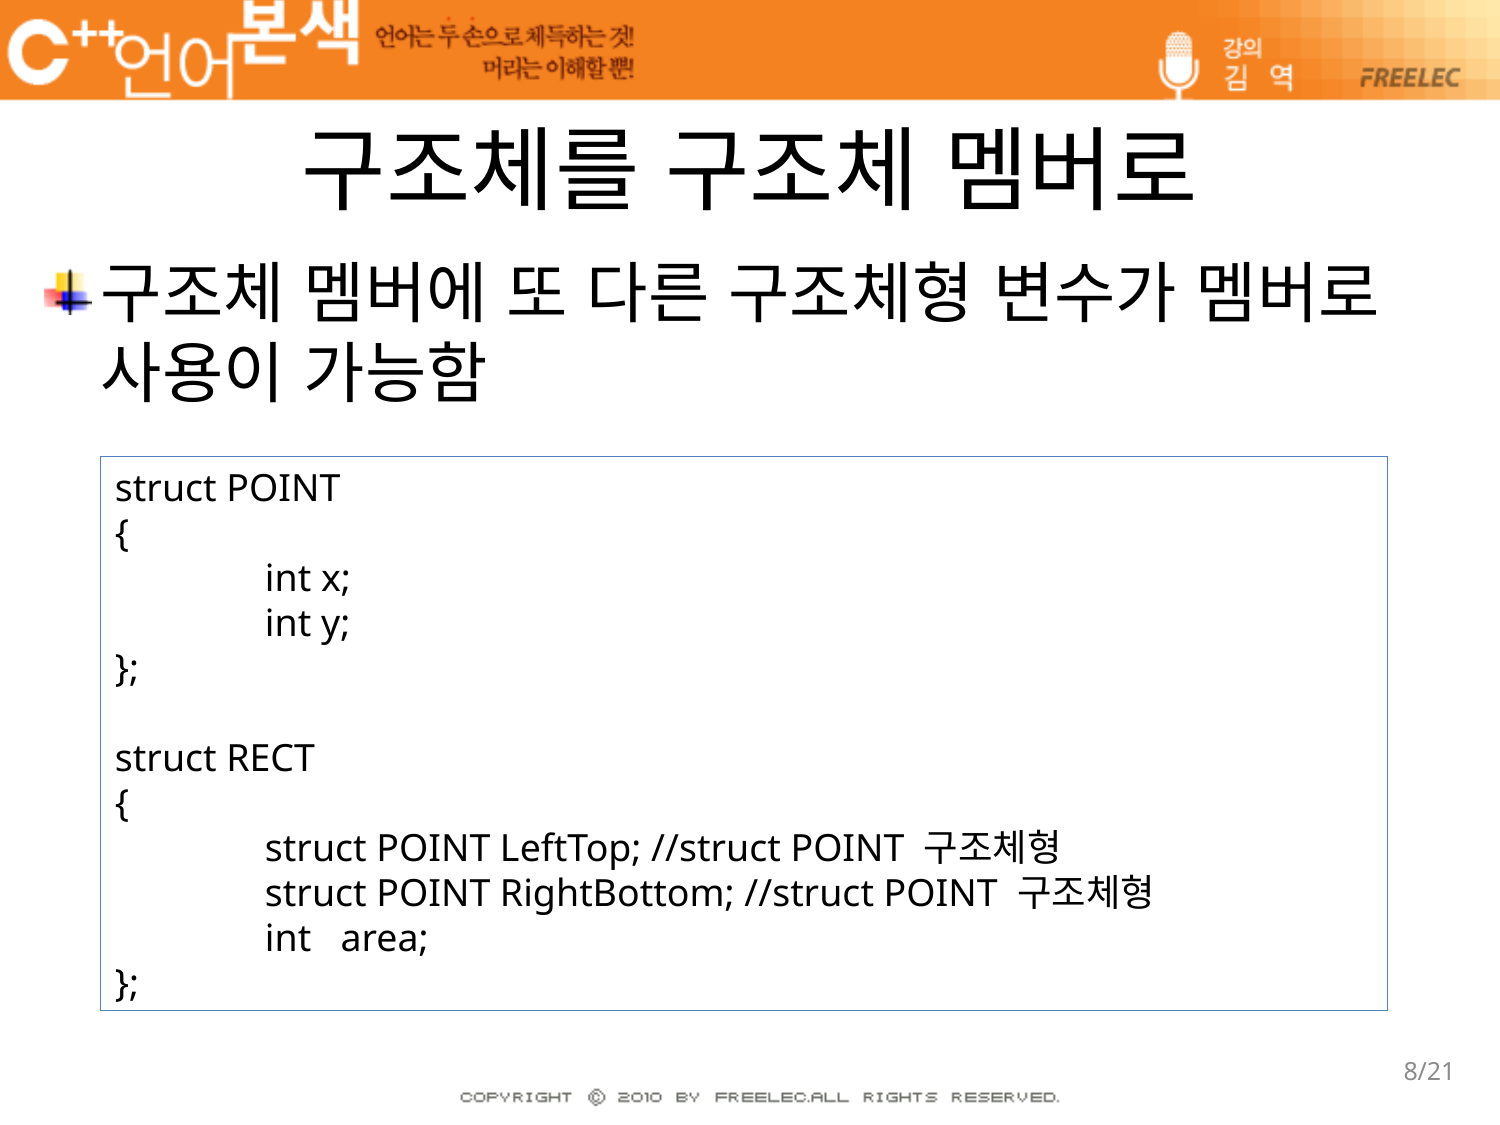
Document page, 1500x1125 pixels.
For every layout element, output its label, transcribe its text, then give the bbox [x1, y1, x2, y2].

title 구조체를 구조체 멤버로 [29, 101, 1471, 233]
picture [0, 0, 1500, 1125]
slide_number 8/21 [1074, 1042, 1471, 1103]
text_box struct POINT { int x; int y; }; struct RECT { struct POINT LeftTop; //struct POINT 구조체형 struct POINT RightBottom; //struct POINT 구조체형 int area; }; [100, 456, 1388, 1011]
list 구조체 멤버에 또 다른 구조체형 변수가 멤버로 사용이 가능함 [29, 243, 1471, 1005]
